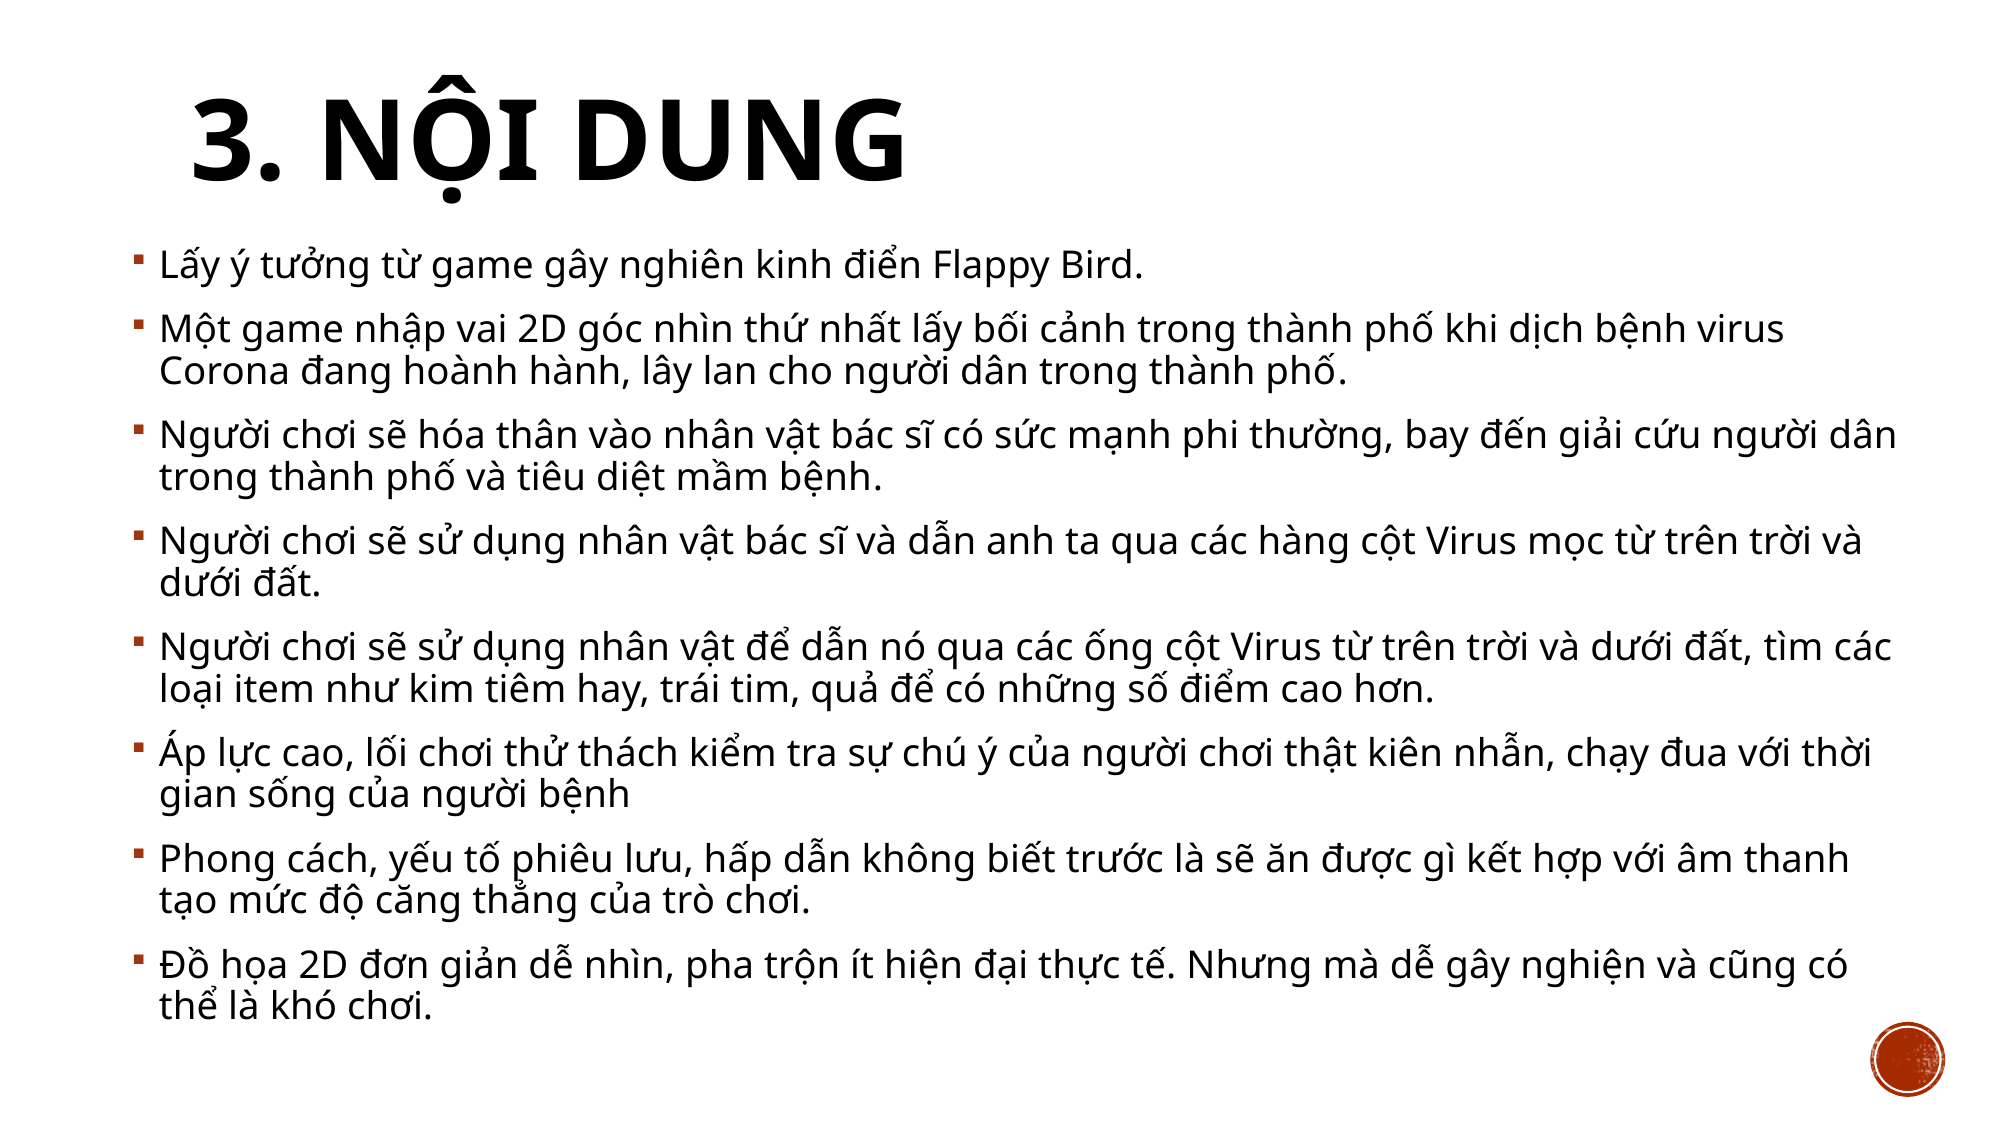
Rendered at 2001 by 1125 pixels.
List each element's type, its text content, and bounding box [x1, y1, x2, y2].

title 3. Nội dung [175, 79, 1826, 237]
list Lấy ý tưởng từ game gây nghiên kinh điển Flappy Bird. Một game nhập vai 2D góc nhìn thứ nhất lấy bối cảnh trong thành phố khi dịch bệnh virus Corona đang hoành hành, lây lan cho người dân trong thành phố. Người chơi sẽ hóa thân vào nhân vật bác sĩ có sức mạnh phi thường, bay đến giải cứu người dân trong thành phố và tiêu diệt mầm bệnh. Người chơi sẽ sử dụng nhân vật bác sĩ và dẫn anh ta qua các hàng cột Virus mọc từ trên trời và dưới đất. Người chơi sẽ sử dụng nhân vật để dẫn nó qua các ống cột Virus từ trên trời và dưới đất, tìm các loại item như kim tiêm hay, trái tim, quả để có những số điểm cao hơn. Áp lực cao, lối chơi thử thách kiểm tra sự chú ý của người chơi thật kiên nhẫn, chạy đua với thời gian sống của người bệnh Phong cách, yếu tố phiêu lưu, hấp dẫn không biết trước là sẽ ăn được gì kết hợp với âm thanh tạo mức độ căng thẳng của trò chơi. Đồ họa 2D đơn giản dễ nhìn, pha trộn ít hiện đại thực tế. Nhưng mà dễ gây nghiện và cũng có thể là khó chơi. [116, 237, 1932, 1038]
